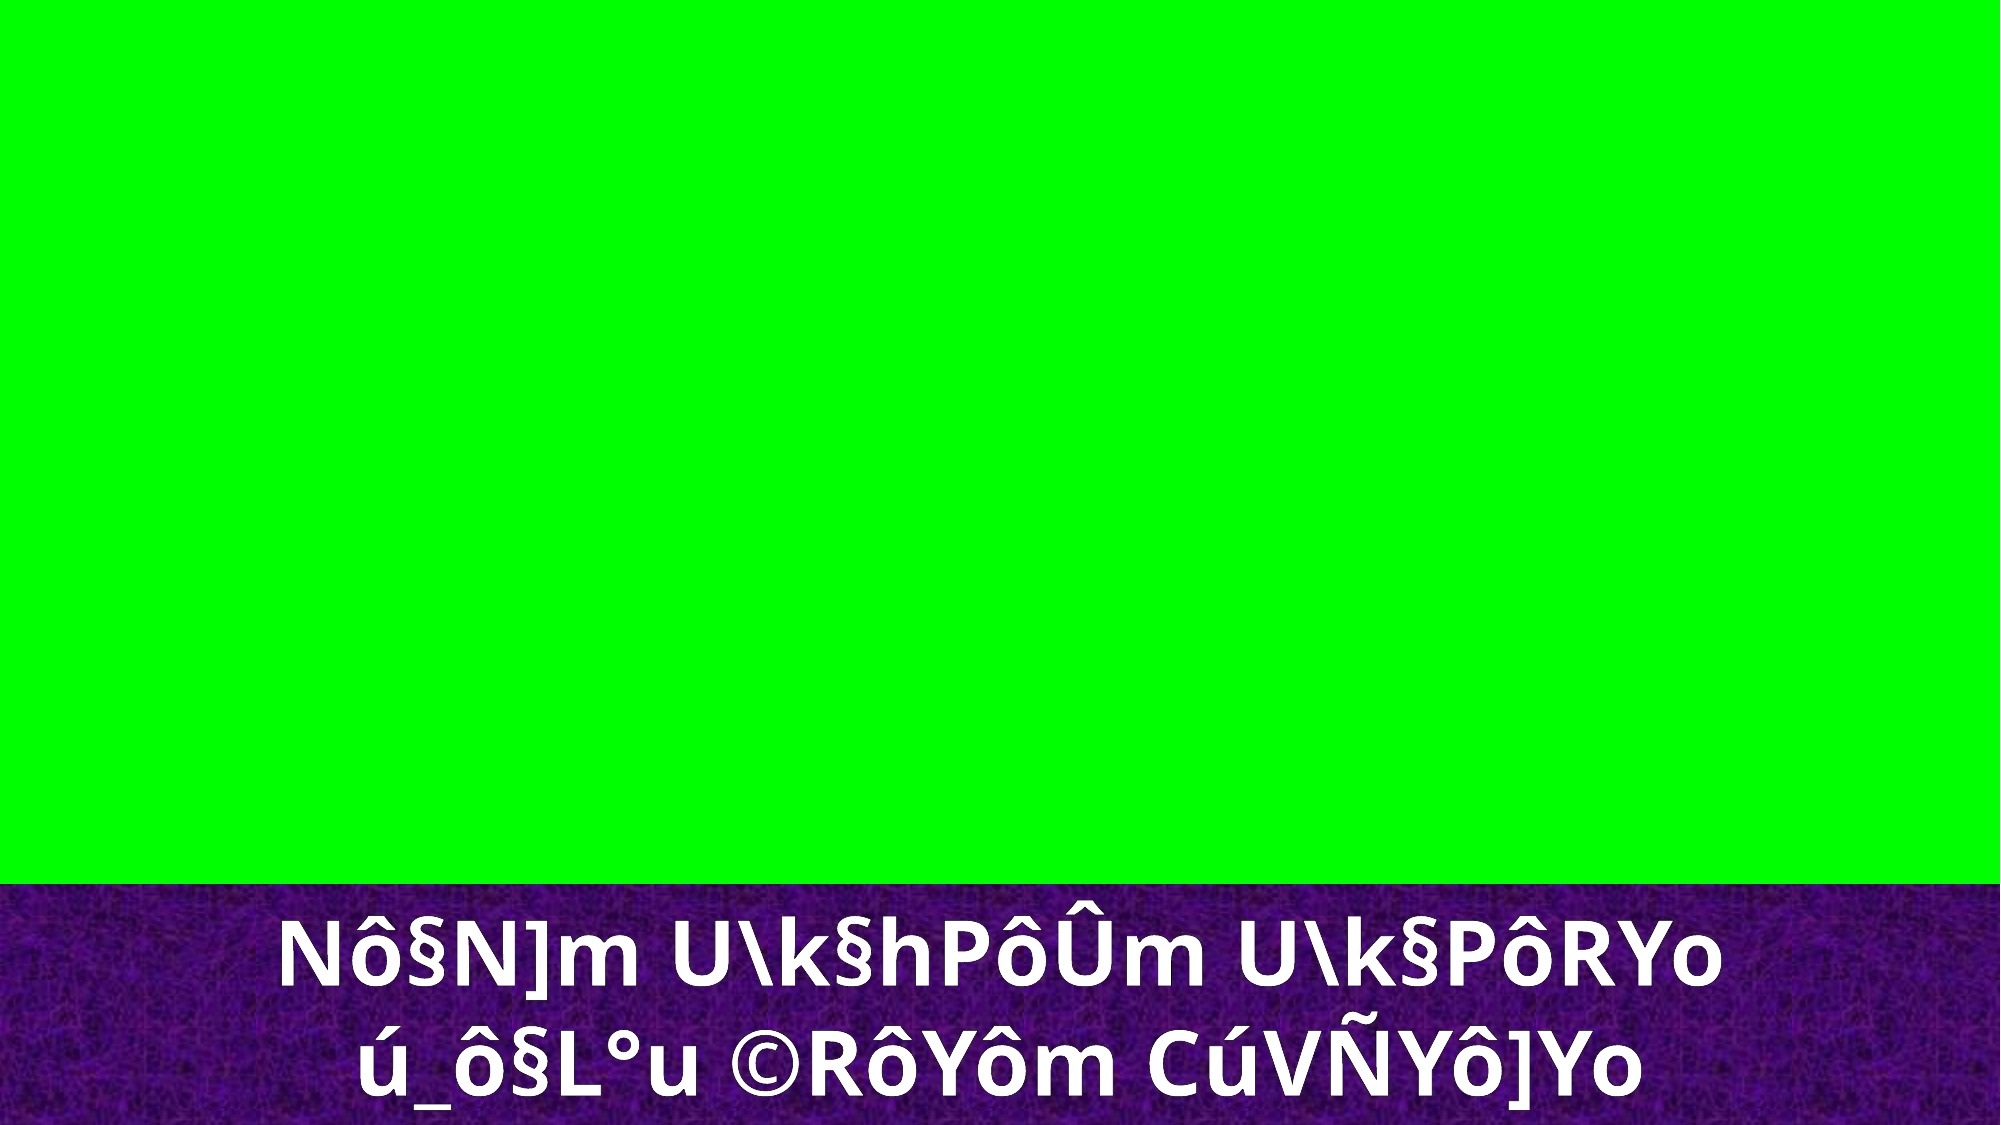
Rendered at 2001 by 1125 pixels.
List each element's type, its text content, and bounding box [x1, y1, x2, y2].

text_box Nô§N]m U\k§hPôÛm U\k§PôRYo ú_ô§L°u ©RôYôm CúVÑYô]Yo [0, 886, 2000, 1122]
